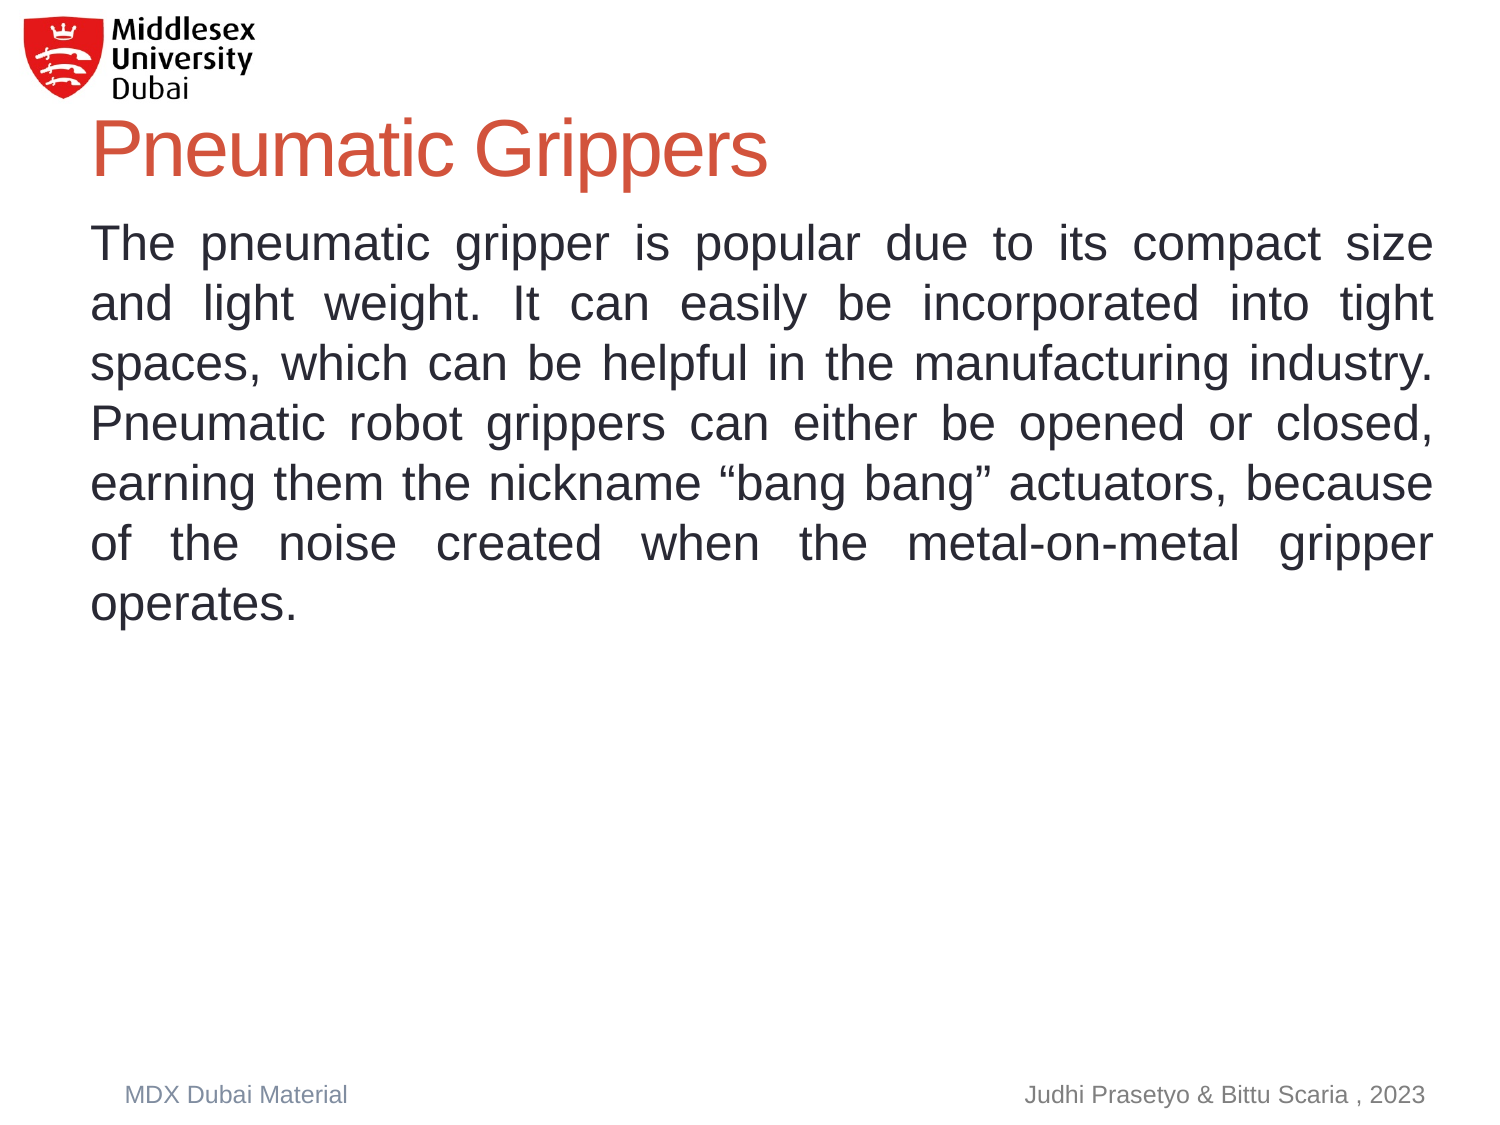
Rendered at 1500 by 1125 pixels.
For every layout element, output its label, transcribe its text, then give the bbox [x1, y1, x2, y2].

title Pneumatic Grippers [75, 87, 1425, 200]
list The pneumatic gripper is popular due to its compact size and light weight. It can easily be incorporated into tight spaces, which can be helpful in the manufacturing industry. Pneumatic robot grippers can either be opened or closed, earning them the nickname “bang bang” actuators, because of the noise created when the metal-on-metal gripper operates. [75, 202, 1450, 638]
picture [19, 10, 261, 104]
